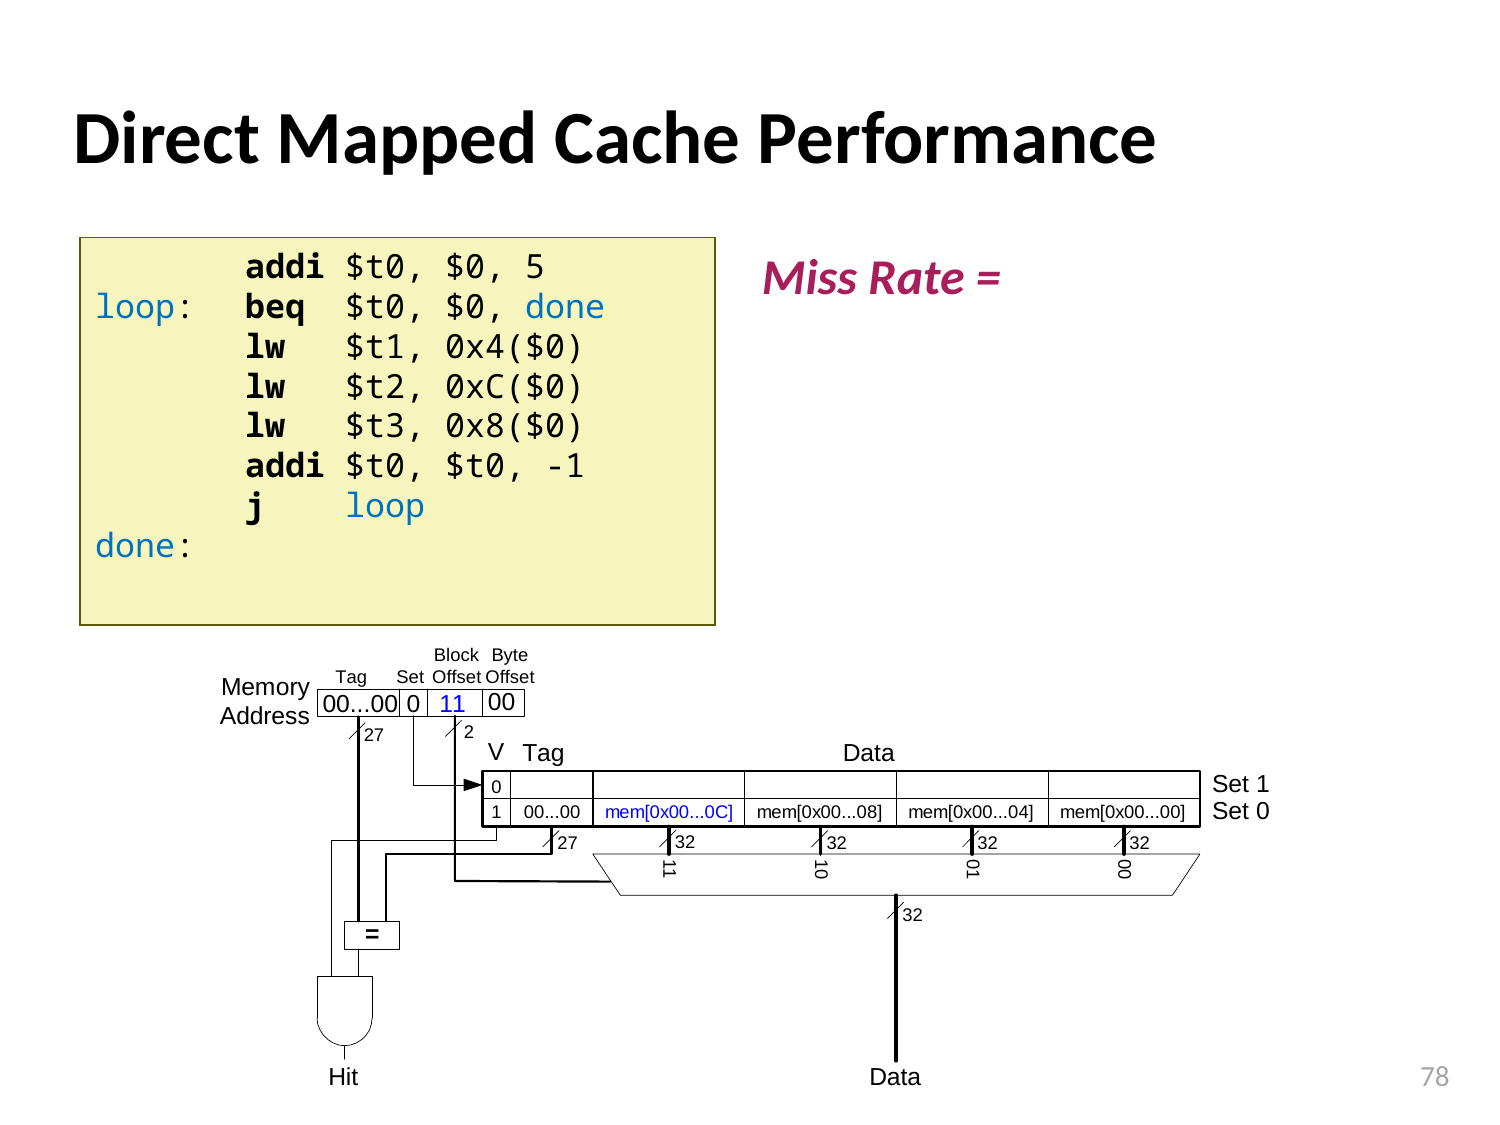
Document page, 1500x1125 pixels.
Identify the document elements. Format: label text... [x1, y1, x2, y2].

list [199, 637, 1302, 1098]
list Miss Rate = [746, 237, 1383, 626]
list addi $t0, $0, 5 loop: beq $t0, $0, done lw $t1, 0x4($0) lw $t2, 0xC($0) lw $t3, 0x8($0) addi $t0, $t0, -1 j loop done: [79, 237, 716, 626]
title Direct Mapped Cache Performance [58, 71, 1386, 197]
